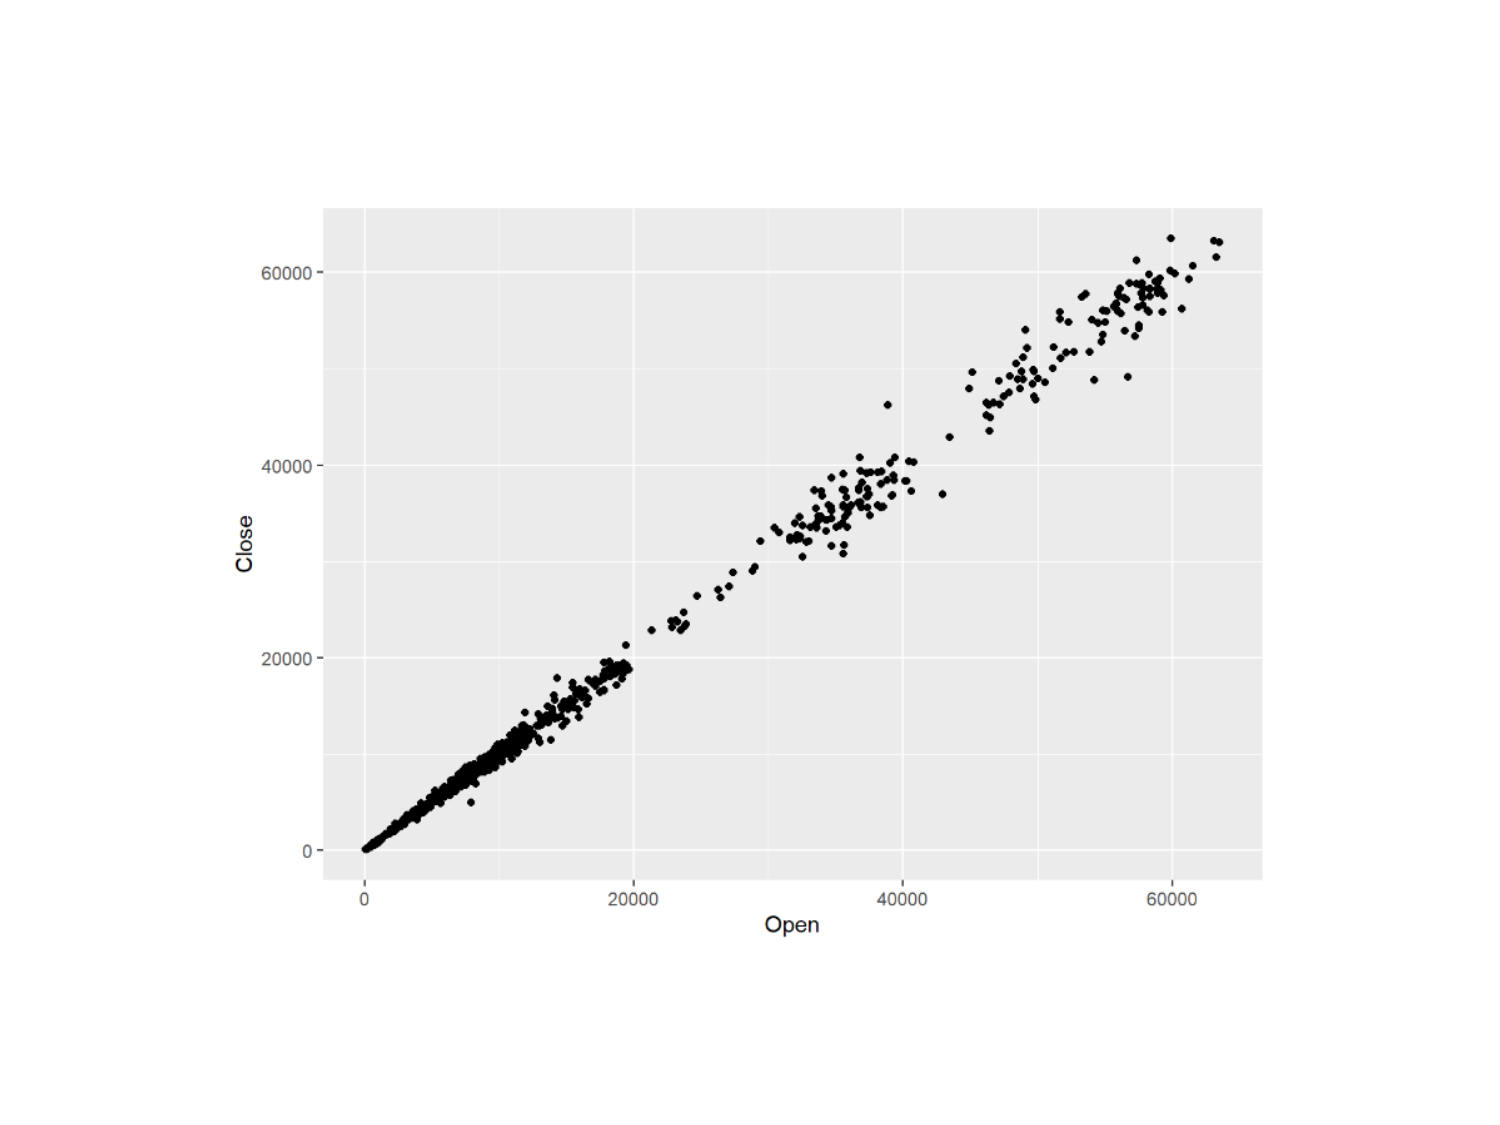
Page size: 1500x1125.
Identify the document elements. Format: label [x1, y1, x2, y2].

picture [192, 182, 1308, 943]
